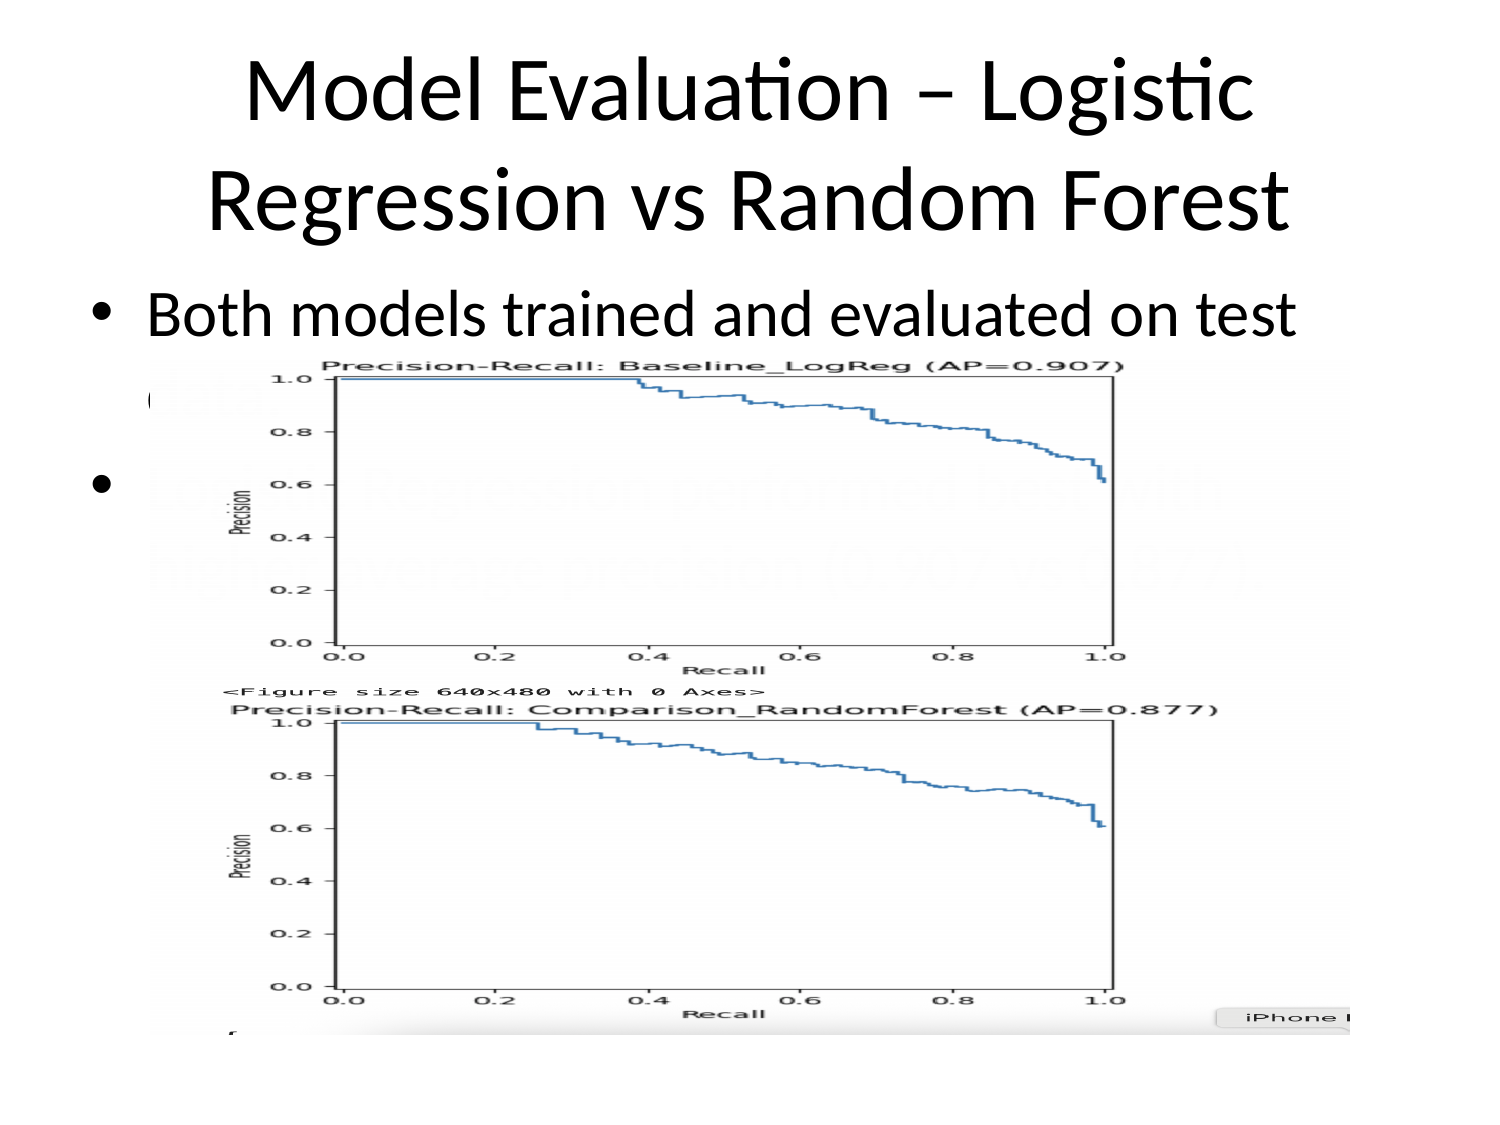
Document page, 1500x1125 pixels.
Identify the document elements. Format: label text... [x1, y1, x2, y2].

title Model Evaluation – Logistic Regression vs Random Forest [75, 45, 1425, 233]
list Both models trained and evaluated on test data. Logistic Regression performed best with higher average precision (0.907 vs 0.877). [75, 262, 1425, 1005]
picture [149, 359, 1351, 1036]
